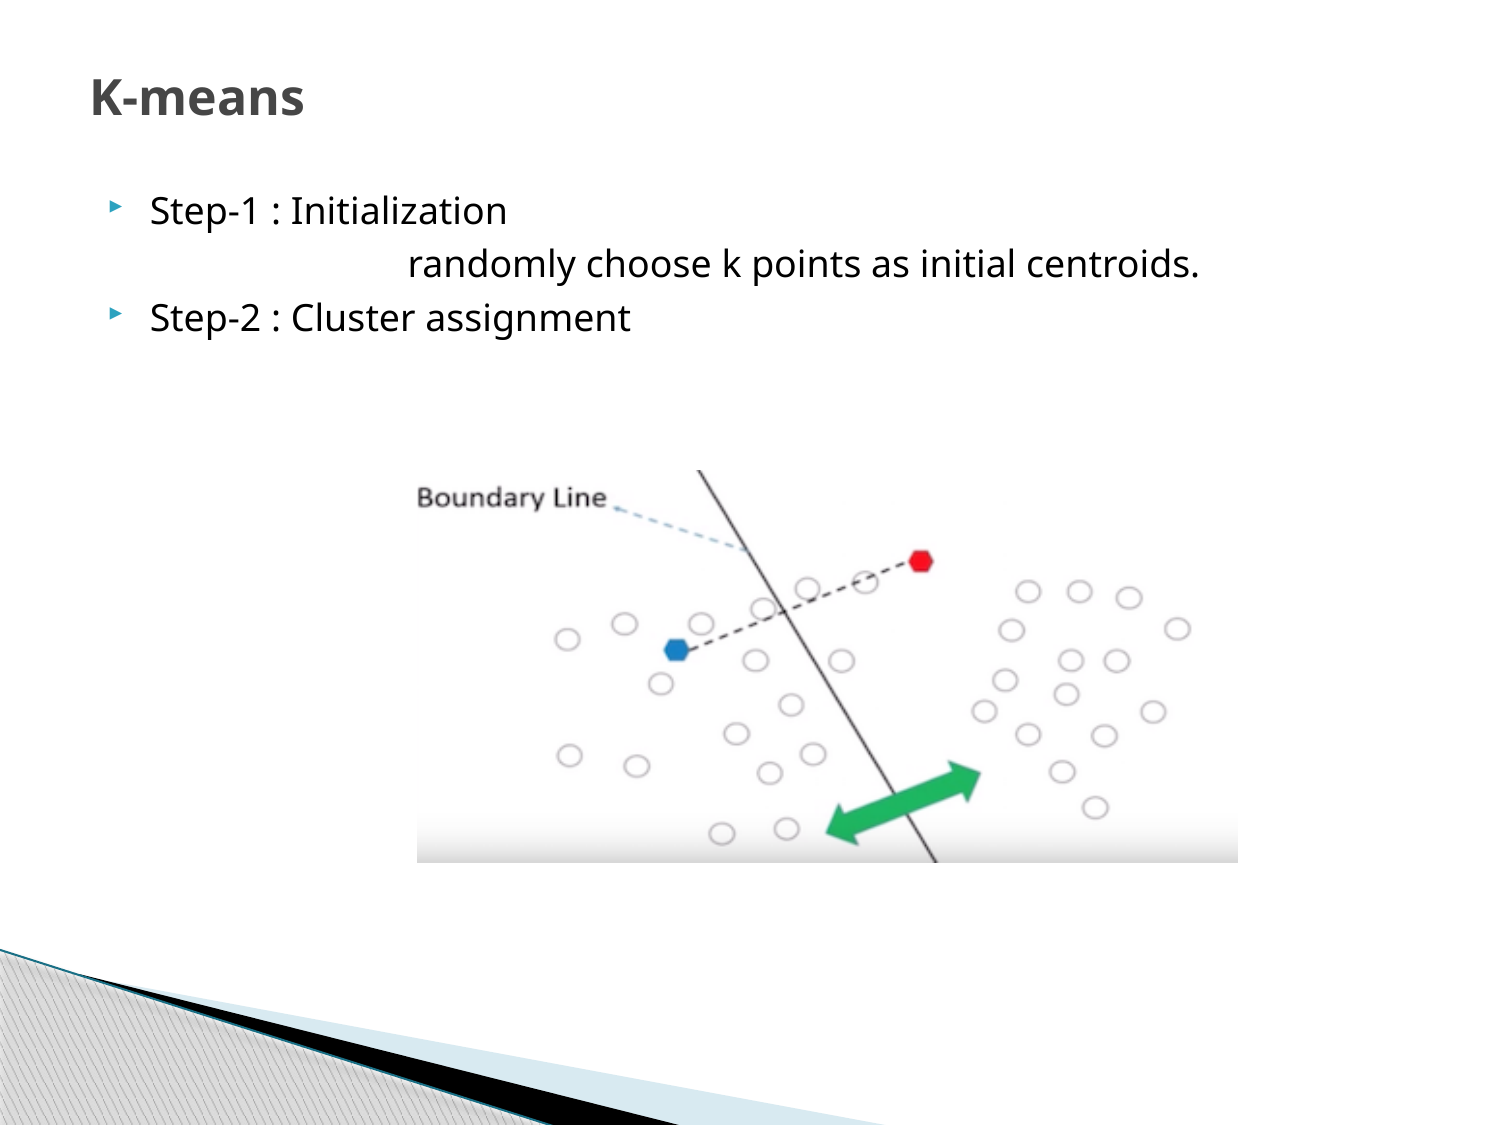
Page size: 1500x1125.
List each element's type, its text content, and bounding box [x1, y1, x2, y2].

title K-means [75, 5, 1425, 179]
picture [417, 469, 1238, 863]
list Step-1 : Initialization randomly choose k points as initial centroids. Step-2 : Cluster assignment [75, 179, 1425, 412]
